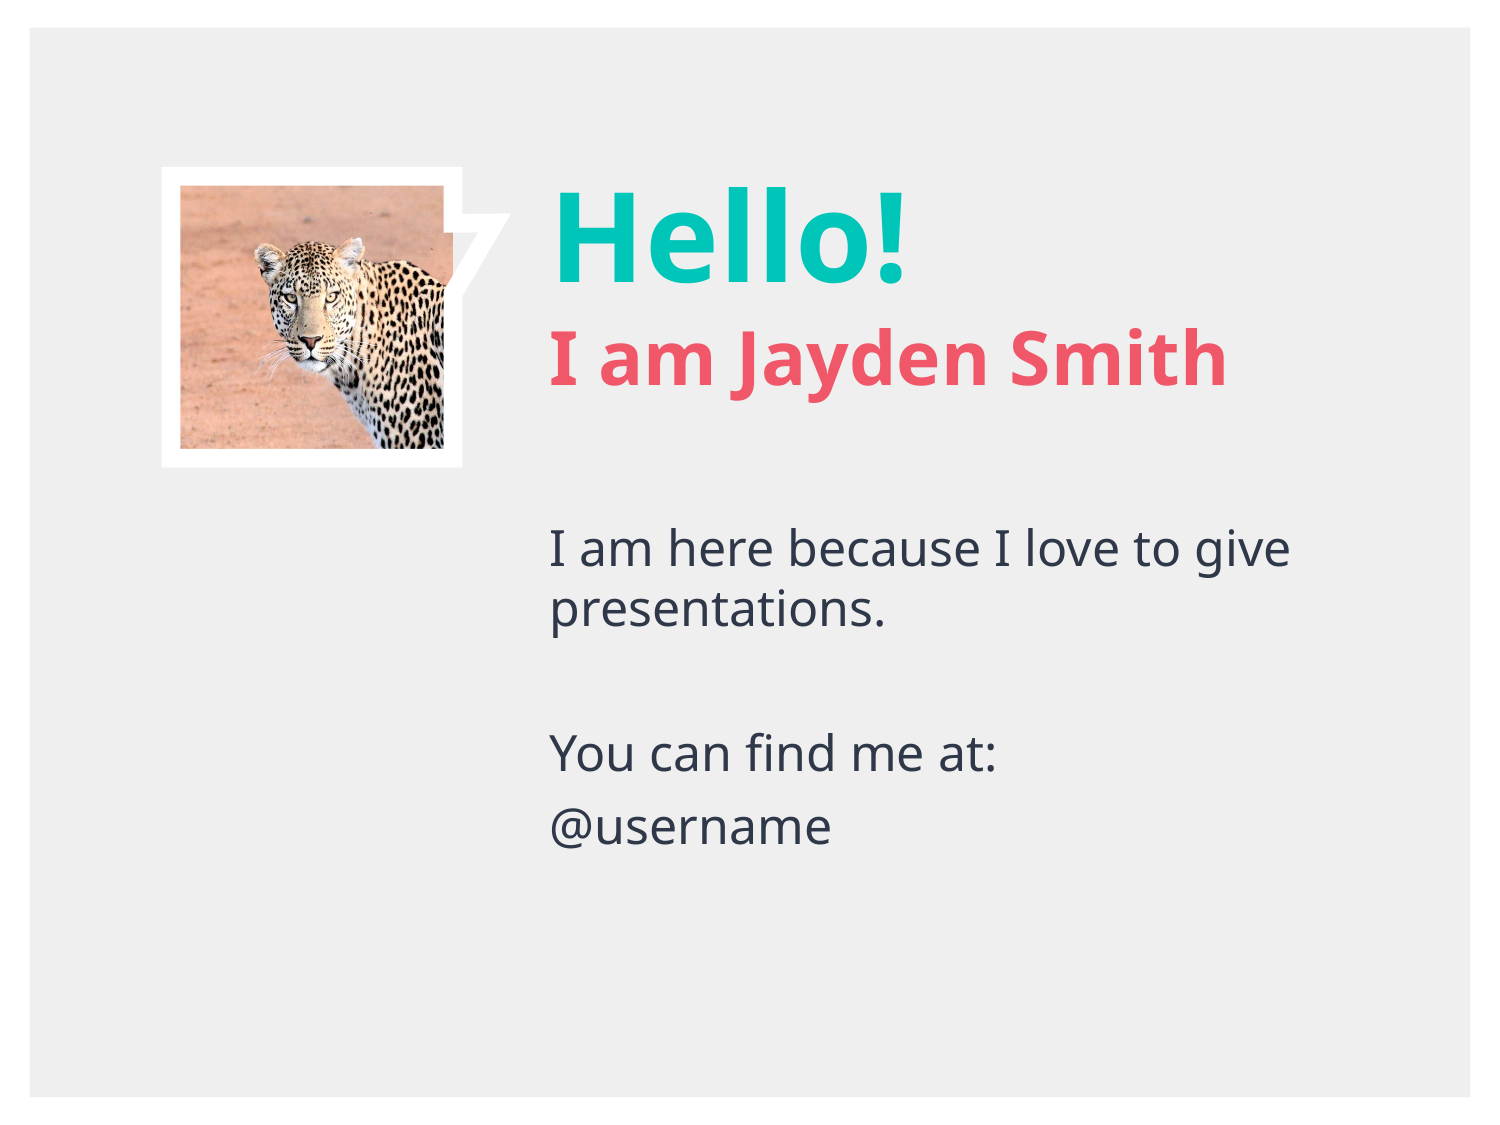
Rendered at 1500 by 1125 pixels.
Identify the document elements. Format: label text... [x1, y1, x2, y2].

picture [170, 176, 454, 459]
list I am here because I love to give presentations. You can find me at: @username [534, 501, 1320, 1041]
subtitle I am Jayden Smith [534, 295, 1320, 468]
title Hello! [534, 146, 1320, 295]
